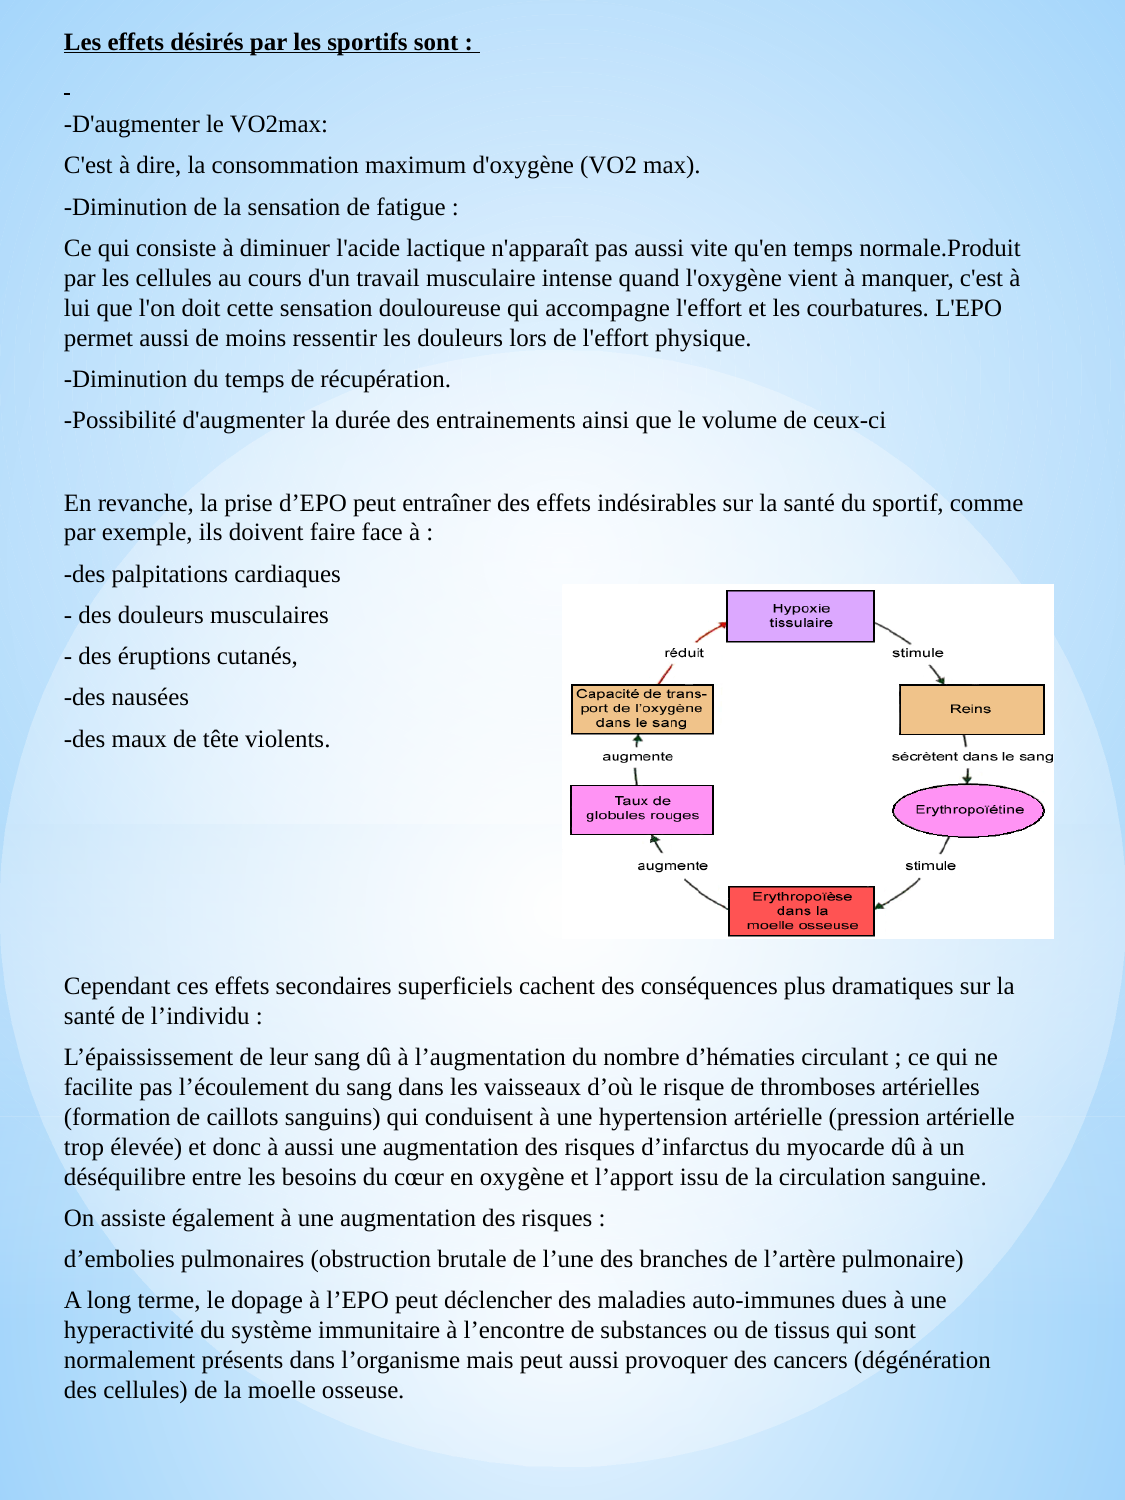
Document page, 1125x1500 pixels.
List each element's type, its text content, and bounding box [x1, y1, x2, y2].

list Les effets désirés par les sportifs sont : -D'augmenter le VO2max: C'est à dire, la consommation maximum d'oxygène (VO2 max). -Diminution de la sensation de fatigue : Ce qui consiste à diminuer l'acide lactique n'apparaît pas aussi vite qu'en temps normale. Produit par les cellules au cours d'un travail musculaire intense quand l'oxygène vient à manquer, c'est à lui que l'on doit cette sensation douloureuse qui accompagne l'effort et les courbatures. L'EPO permet aussi de moins ressentir les douleurs lors de l'effort physique. -Diminution du temps de récupération. -Possibilité d'augmenter la durée des entrainements ainsi que le volume de ceux-ci En revanche, la prise d’EPO peut entraîner des effets indésirables sur la santé du sportif, comme par exemple, ils doivent faire face à : -des palpitations cardiaques - des douleurs musculaires - des éruptions cutanés, -des nausées -des maux de tête violents. Cependant ces effets secondaires superficiels cachent des conséquences plus dramatiques sur la santé de l’individu : L’épaississement de leur sang dû à l’augmentation du nombre d’hématies circulant ; ce qui ne facilite pas l’écoulement du sang dans les vaisseaux d’où le risque de thromboses artérielles (formation de caillots sanguins) qui conduisent à une hypertension artérielle (pression artérielle trop élevée) et donc à aussi une augmentation des risques d’infarctus du myocarde dû à un déséquilibre entre les besoins du cœur en oxygène et l’apport issu de la circulation sanguine. On assiste également à une augmentation des risques : d’embolies pulmonaires (obstruction brutale de l’une des branches de l’artère pulmonaire) A long terme, le dopage à l’EPO peut déclencher des maladies auto-immunes dues à une hyperactivité du système immunitaire à l’encontre de substances ou de tissus qui sont normalement présents dans l’organisme mais peut aussi provoquer des cancers (dégénération des cellules) de la moelle osseuse. [30, 17, 1044, 1500]
picture [562, 584, 1054, 940]
